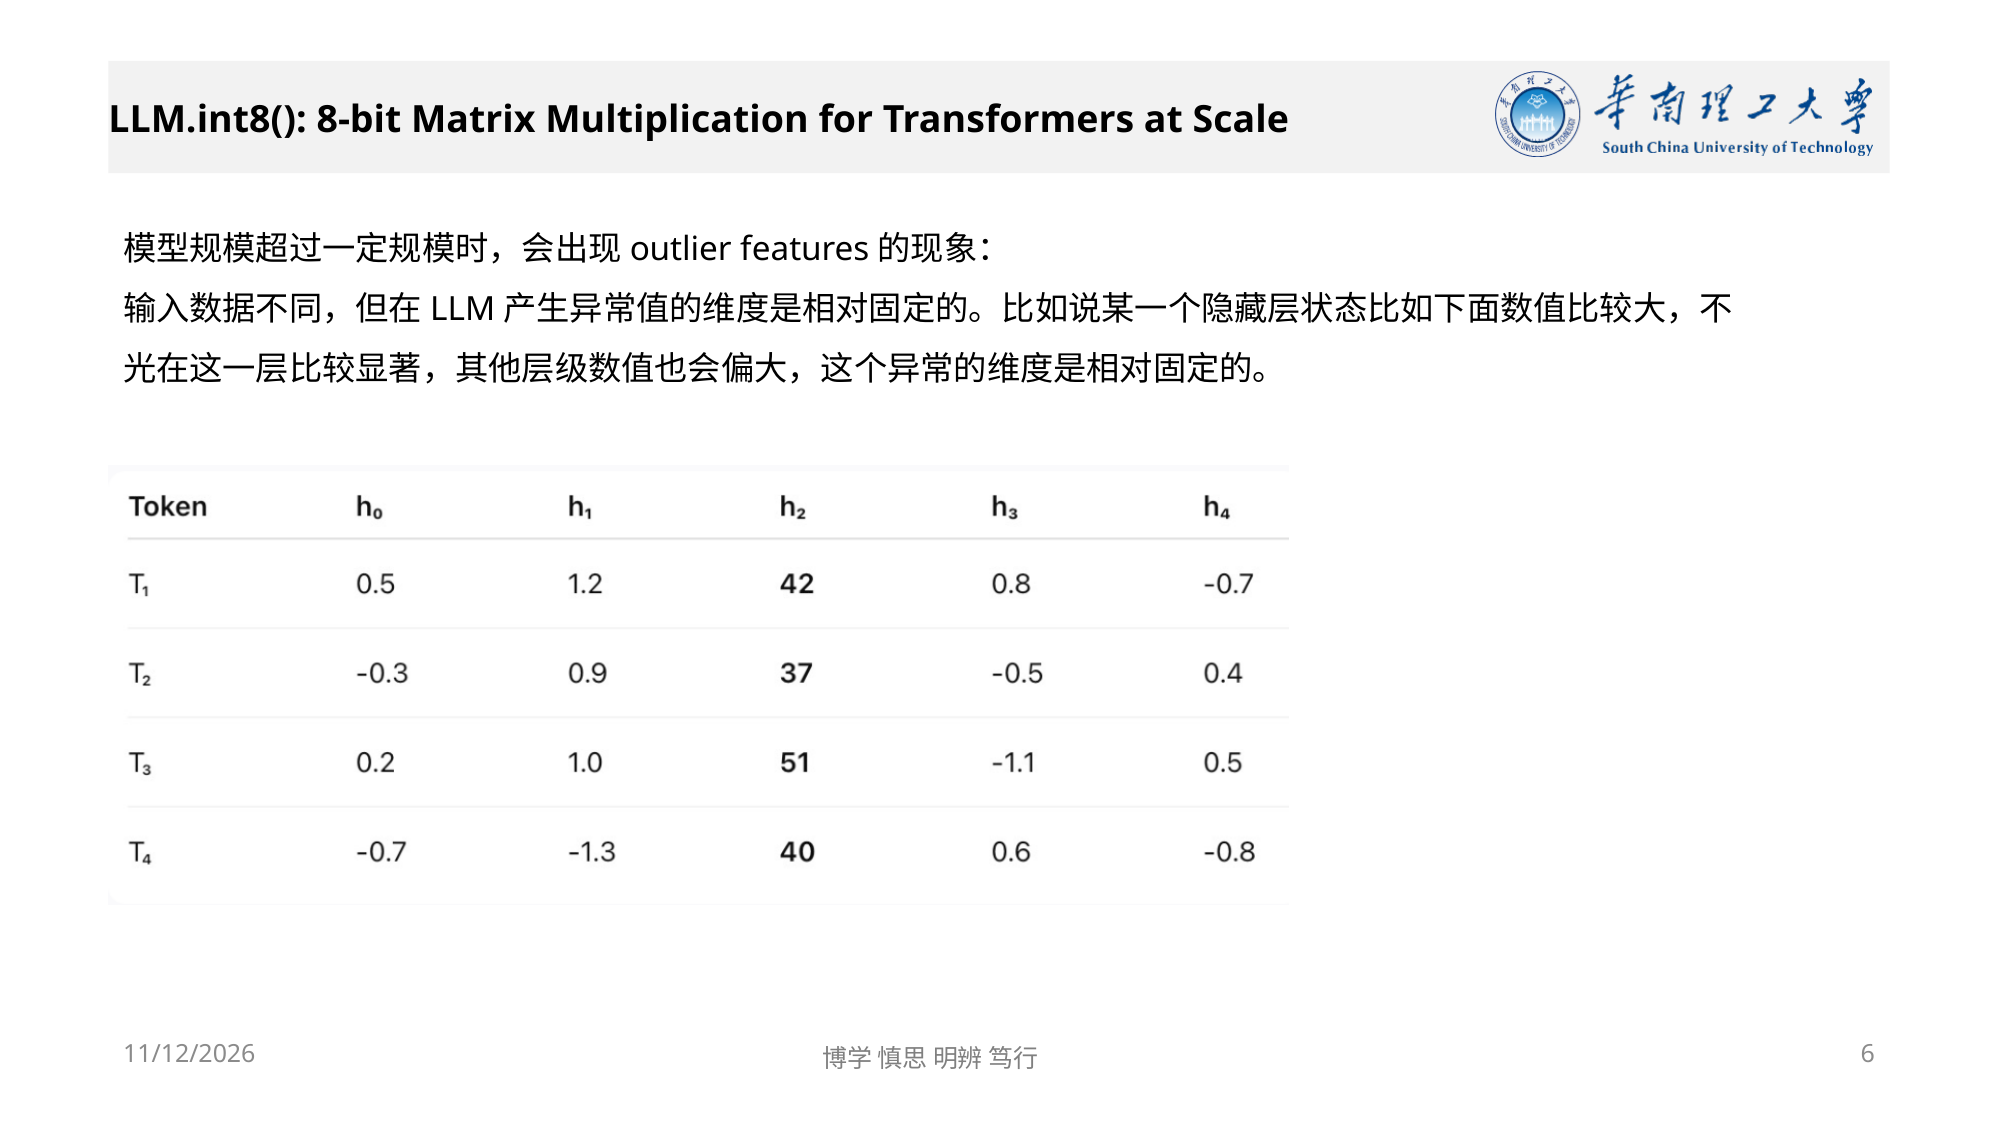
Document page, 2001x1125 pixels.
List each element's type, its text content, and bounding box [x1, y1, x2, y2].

title LLM.int8(): 8-bit Matrix Multiplication for Transformers at Scale [108, 60, 1890, 174]
picture [1495, 71, 1873, 157]
slide_number 6 [1439, 1024, 1890, 1085]
picture [108, 465, 1289, 905]
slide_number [108, 1024, 559, 1085]
